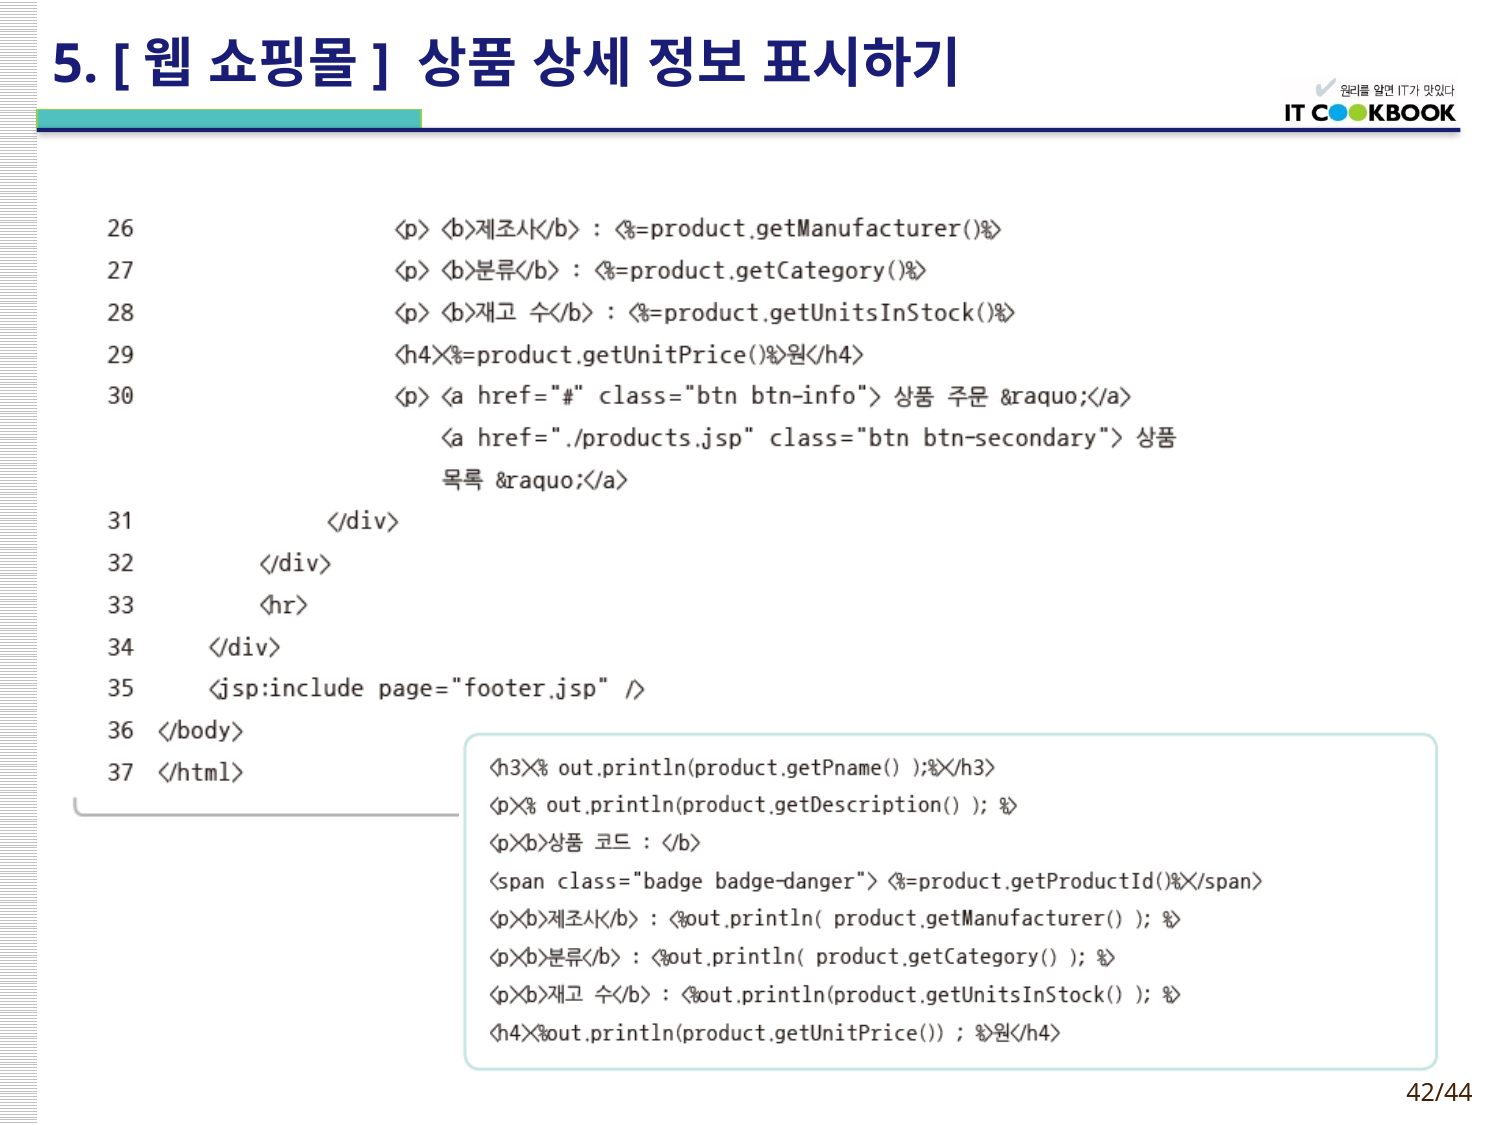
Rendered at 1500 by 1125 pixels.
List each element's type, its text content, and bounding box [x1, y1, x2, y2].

picture [52, 195, 1445, 1079]
picture [1281, 75, 1459, 123]
title 5. [웹 쇼핑몰] 상품 상세 정보 표시하기 [37, 13, 1278, 109]
